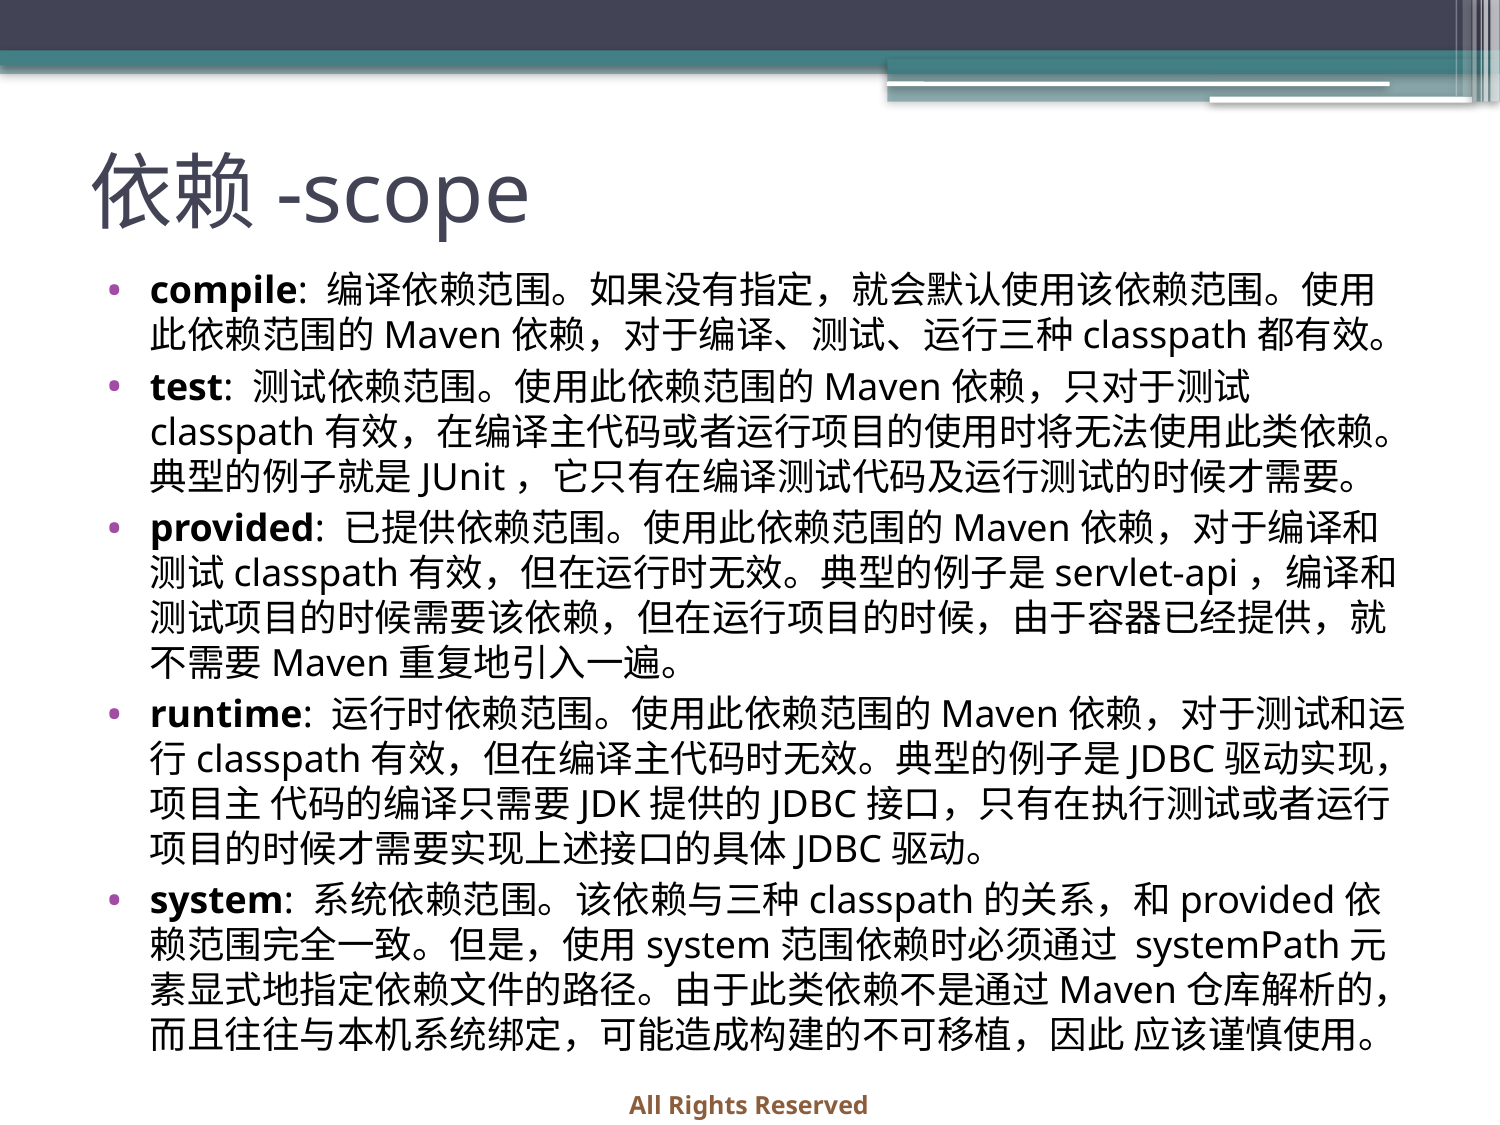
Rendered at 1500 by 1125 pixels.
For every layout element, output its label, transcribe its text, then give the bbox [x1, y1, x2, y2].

list compile: 编译依赖范围。如果没有指定，就会默认使用该依赖范围。使用此依赖范围的Maven依赖，对于编译、测试、运行三种classpath都有效。 test: 测试依赖范围。使用此依赖范围的Maven依赖，只对于测试classpath有效，在编译主代码或者运行项目的使用时将无法使用此类依赖。典型的例子就是JUnit，它只有在编译测试代码及运行测试的时候才需要。 provided: 已提供依赖范围。使用此依赖范围的Maven依赖，对于编译和测试classpath有效，但在运行时无效。典型的例子是servlet-api，编译和测试项目的时候需要该依赖，但在运行项目的时候，由于容器已经提供，就不需要Maven重复地引入一遍。 runtime: 运行时依赖范围。使用此依赖范围的Maven依赖，对于测试和运行classpath有效，但在编译主代码时无效。典型的例子是JDBC驱动实现，项目主 代码的编译只需要JDK提供的JDBC接口，只有在执行测试或者运行项目的时候才需要实现上述接口的具体JDBC驱动。 system: 系统依赖范围。该依赖与三种classpath的关系，和provided依赖范围完全一致。但是，使用system范围依赖时必须通过 systemPath元素显式地指定依赖文件的路径。由于此类依赖不是通过Maven仓库解析的，而且往往与本机系统绑定，可能造成构建的不可移植，因此 应该谨慎使用。 [75, 259, 1425, 1047]
title 依赖-scope [75, 101, 1425, 259]
